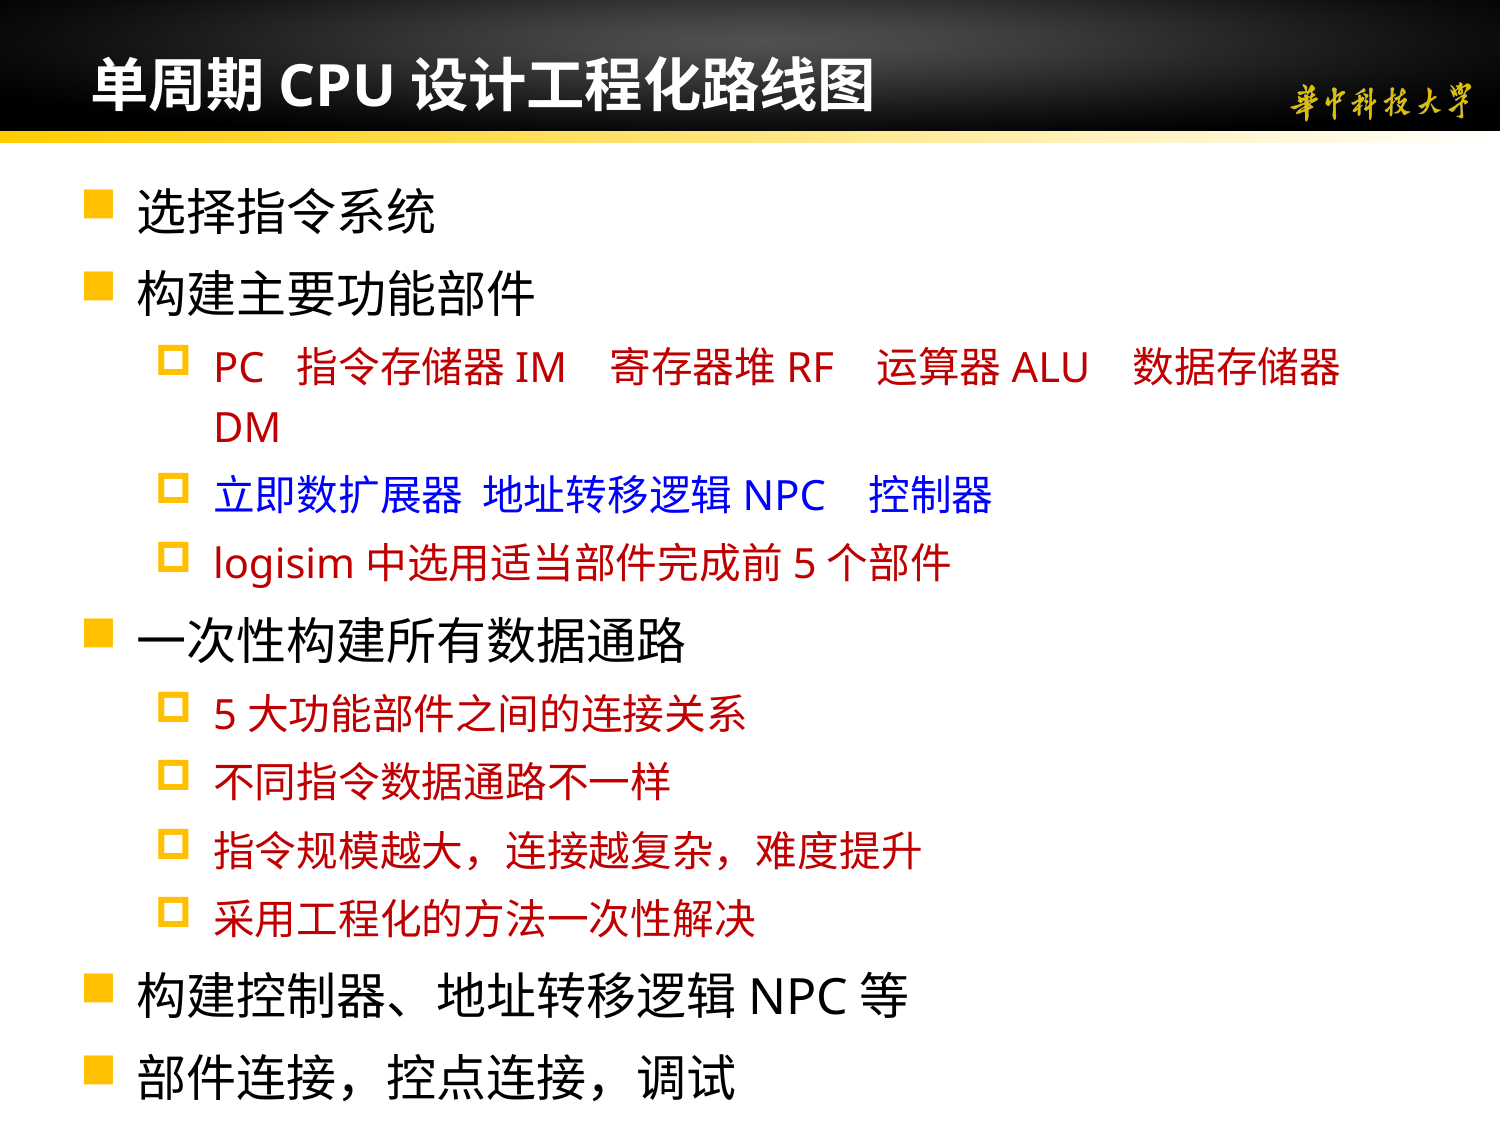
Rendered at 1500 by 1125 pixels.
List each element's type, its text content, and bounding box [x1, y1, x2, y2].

title 单周期CPU设计工程化路线图 [75, 35, 1425, 131]
picture [0, 0, 1500, 131]
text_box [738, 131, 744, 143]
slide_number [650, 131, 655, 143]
title 例子 [562, 131, 567, 143]
list 选择指令系统 构建主要功能部件 PC 指令存储器IM 寄存器堆RF 运算器ALU 数据存储器DM 立即数扩展器 地址转移逻辑NPC 控制器 logisim中选用适当部件完成前5个部件 一次性构建所有数据通路 5大功能部件之间的连接关系 不同指令数据通路不一样 指令规模越大，连接越复杂，难度提升 采用工程化的方法一次性解决 构建控制器、地址转移逻辑NPC等 部件连接，控点连接，调试 [64, 160, 1413, 988]
